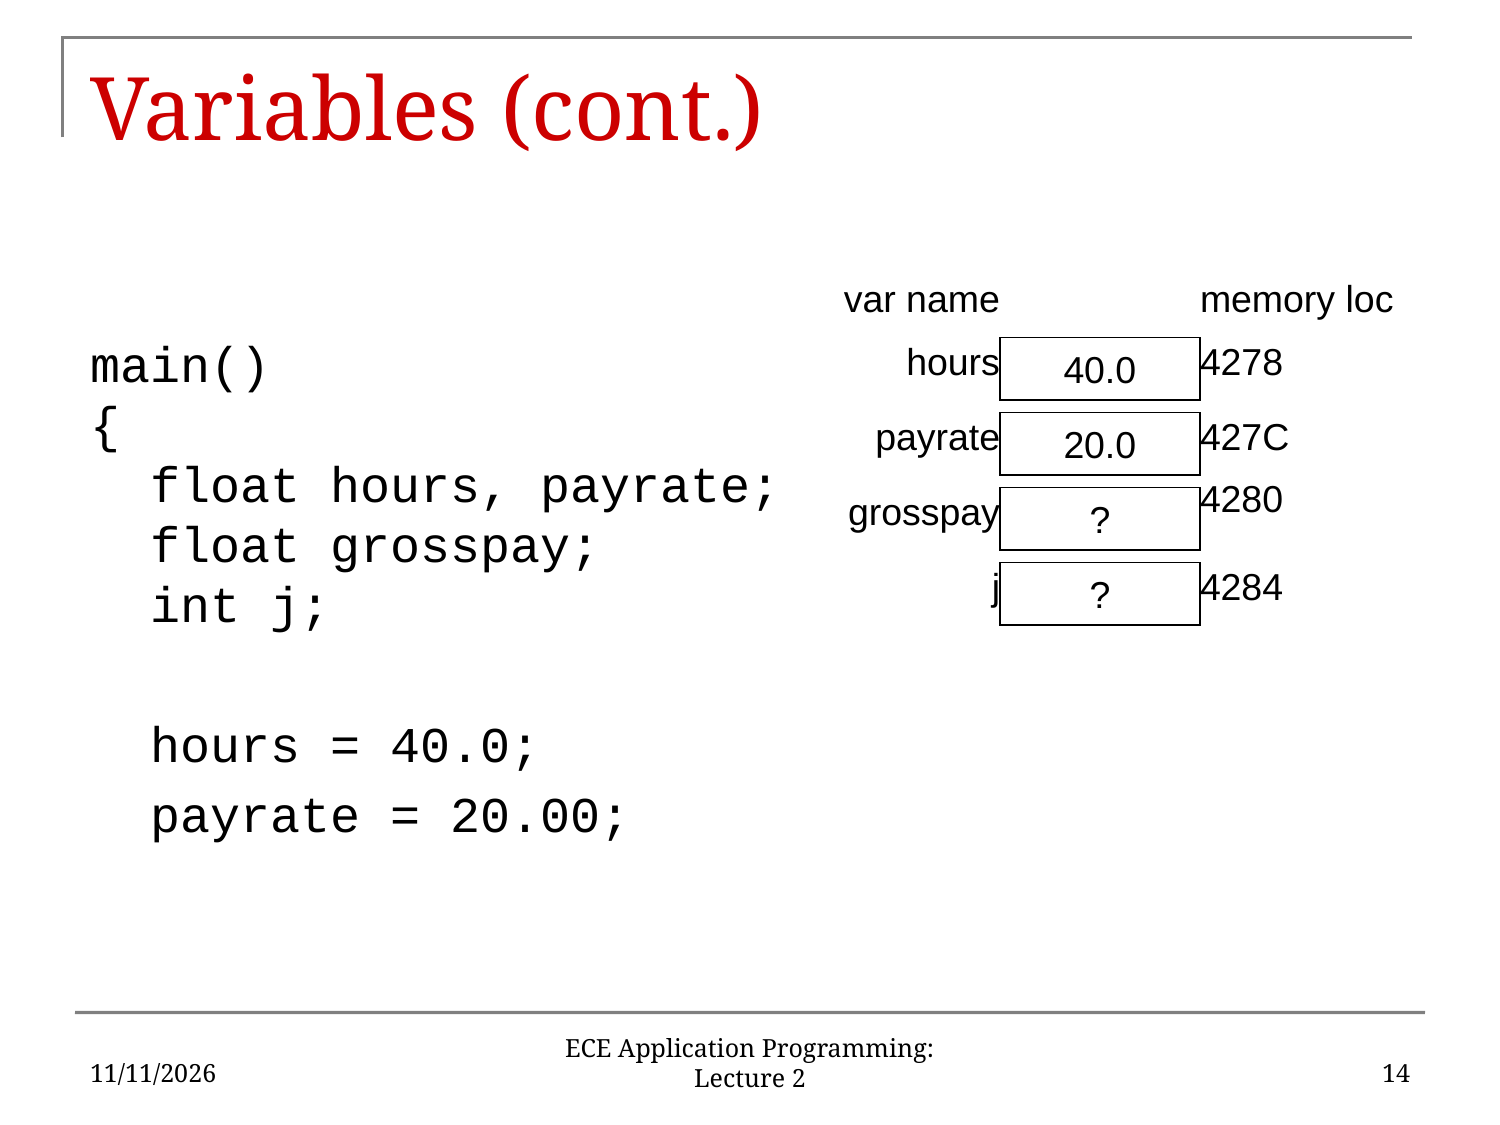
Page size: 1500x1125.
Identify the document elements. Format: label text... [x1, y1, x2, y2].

text_box j [825, 562, 999, 608]
slide_number 14 [1074, 1023, 1426, 1100]
text_box 20.0 [999, 412, 1200, 475]
text_box ? [999, 487, 1200, 550]
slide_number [74, 1023, 426, 1100]
footer ECE Application Programming: Lecture 2 [512, 1024, 988, 1101]
text_box 4284 [1200, 562, 1375, 608]
text_box hours [825, 337, 1000, 383]
list main() { float hours, payrate; float grosspay; int j; hours = 40.0; payrate = 20.00; [75, 324, 813, 1000]
text_box 4280 [1200, 474, 1375, 520]
text_box memory loc [1200, 274, 1475, 321]
text_box payrate [825, 412, 999, 458]
text_box 40.0 [999, 337, 1200, 400]
text_box 4278 [1200, 337, 1375, 383]
text_box 427C [1200, 412, 1375, 458]
text_box grosspay [787, 487, 999, 533]
text_box ? [999, 562, 1200, 625]
text_box var name [750, 274, 1000, 321]
title Variables (cont.) [75, 45, 1425, 163]
